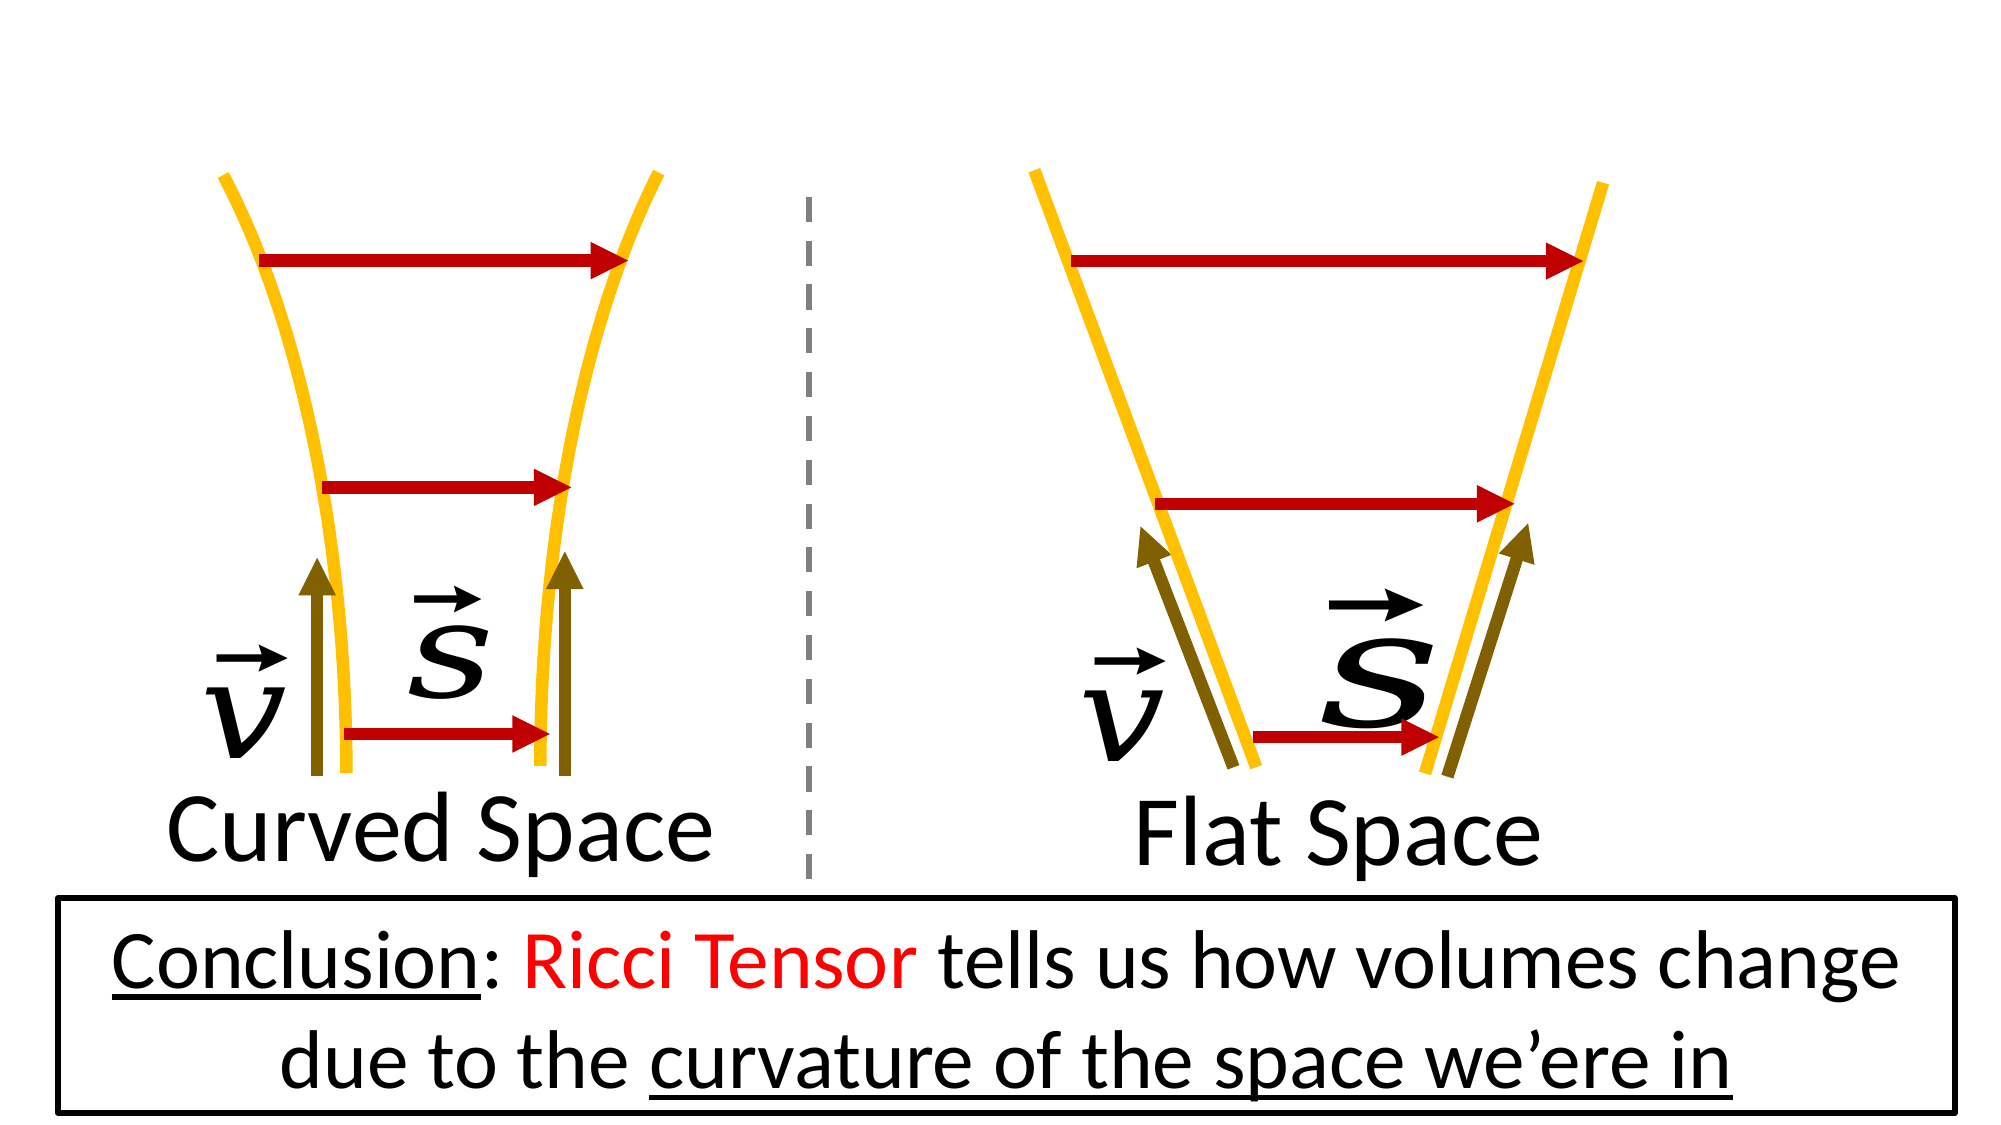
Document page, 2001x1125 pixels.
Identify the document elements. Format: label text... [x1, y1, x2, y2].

text_box Conclusion: Ricci Tensor tells us how volumes change due to the curvature of the space we’ere in [1208, 898, 1955, 1113]
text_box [0, 0, 1208, 1125]
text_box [1034, 170, 1604, 895]
